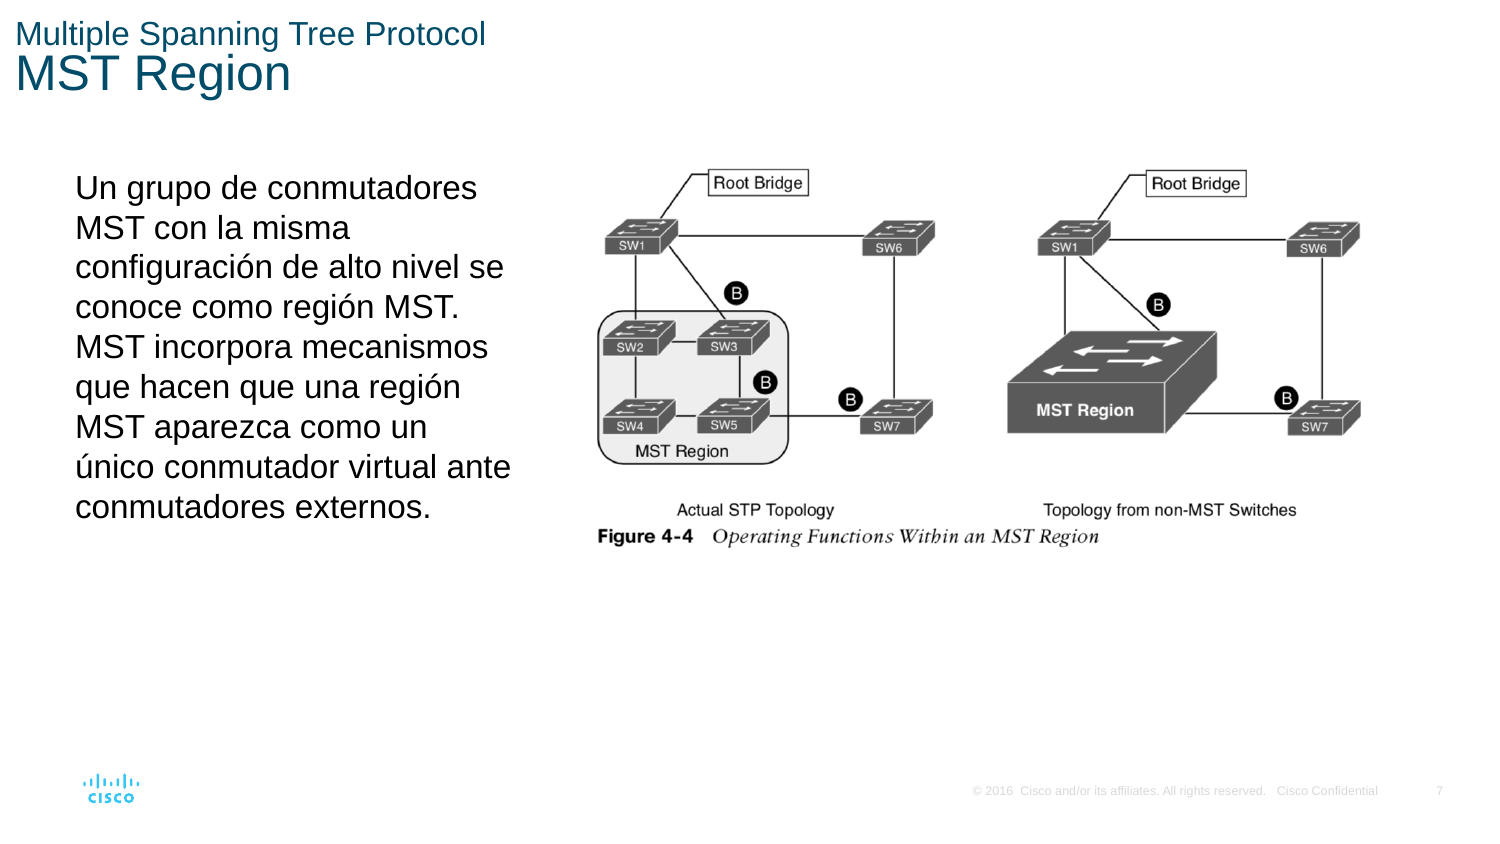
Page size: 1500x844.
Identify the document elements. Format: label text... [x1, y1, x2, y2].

picture [588, 158, 1370, 555]
list Un grupo de conmutadores MST con la misma configuración de alto nivel se conoce como región MST. MST incorpora mecanismos que hacen que una región MST aparezca como un único conmutador virtual ante conmutadores externos. [59, 158, 531, 686]
title Multiple Spanning Tree Protocol MST Region [0, 0, 1369, 121]
